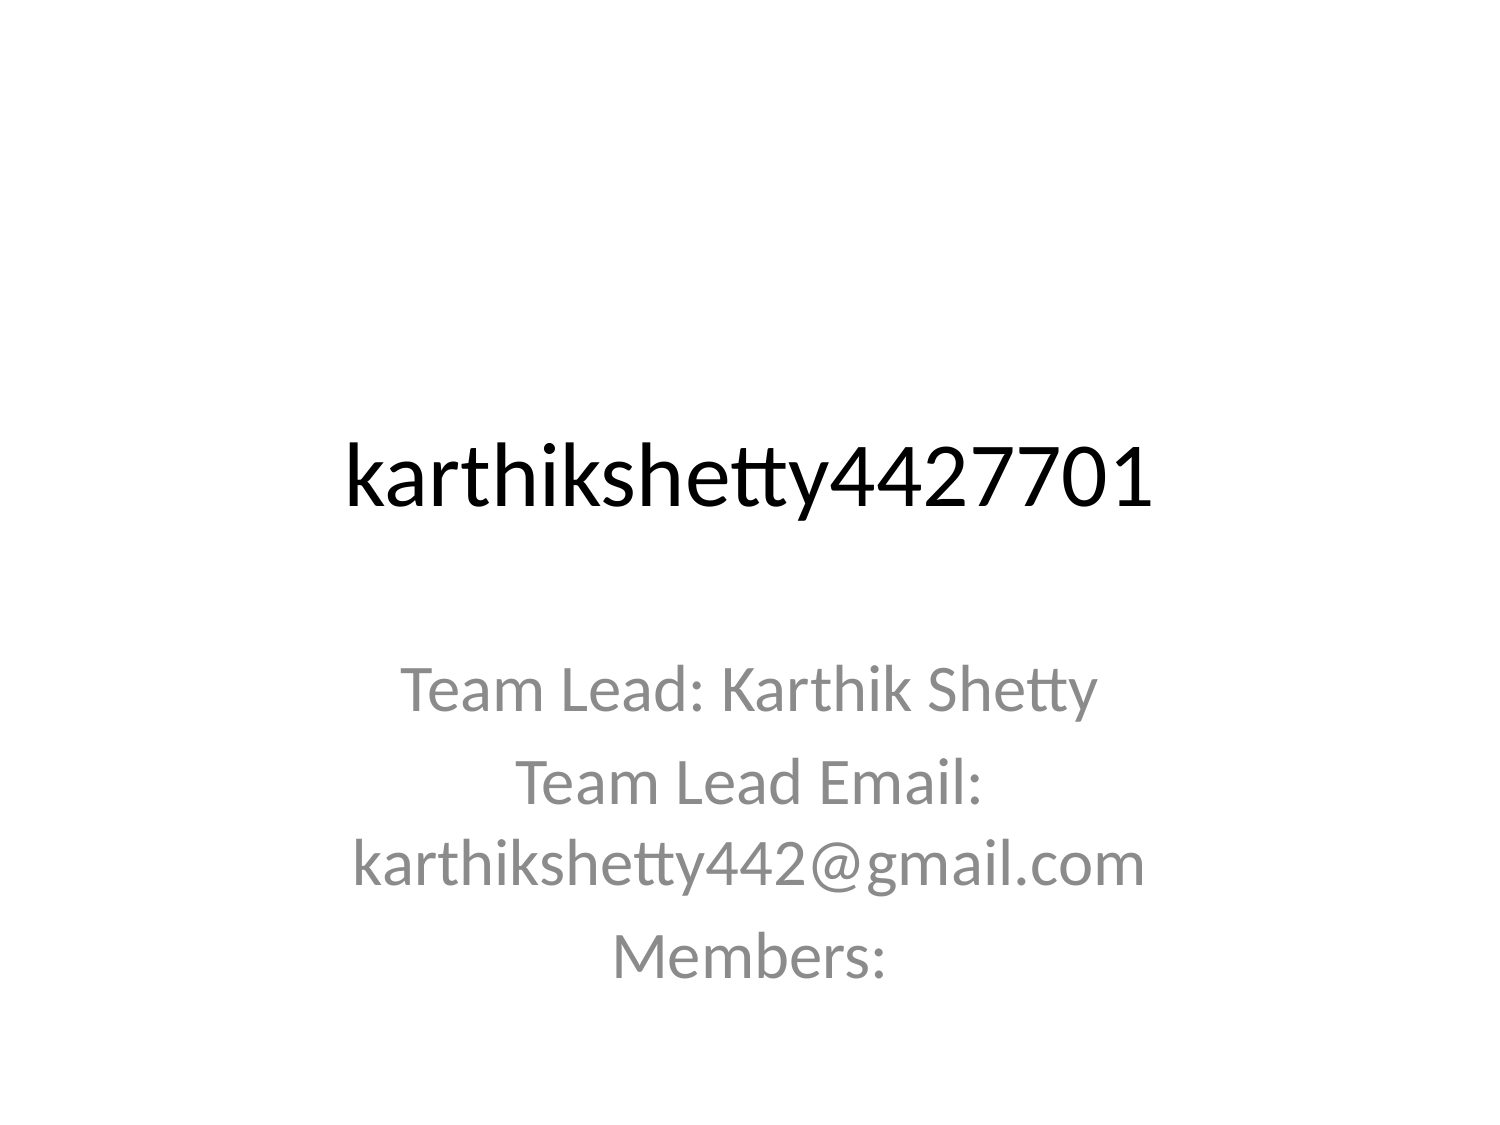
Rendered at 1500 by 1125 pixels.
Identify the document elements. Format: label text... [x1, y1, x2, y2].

title karthikshetty4427701 [112, 349, 1388, 591]
subtitle Team Lead: Karthik Shetty Team Lead Email: karthikshetty442@gmail.com Members: [225, 637, 1275, 925]
